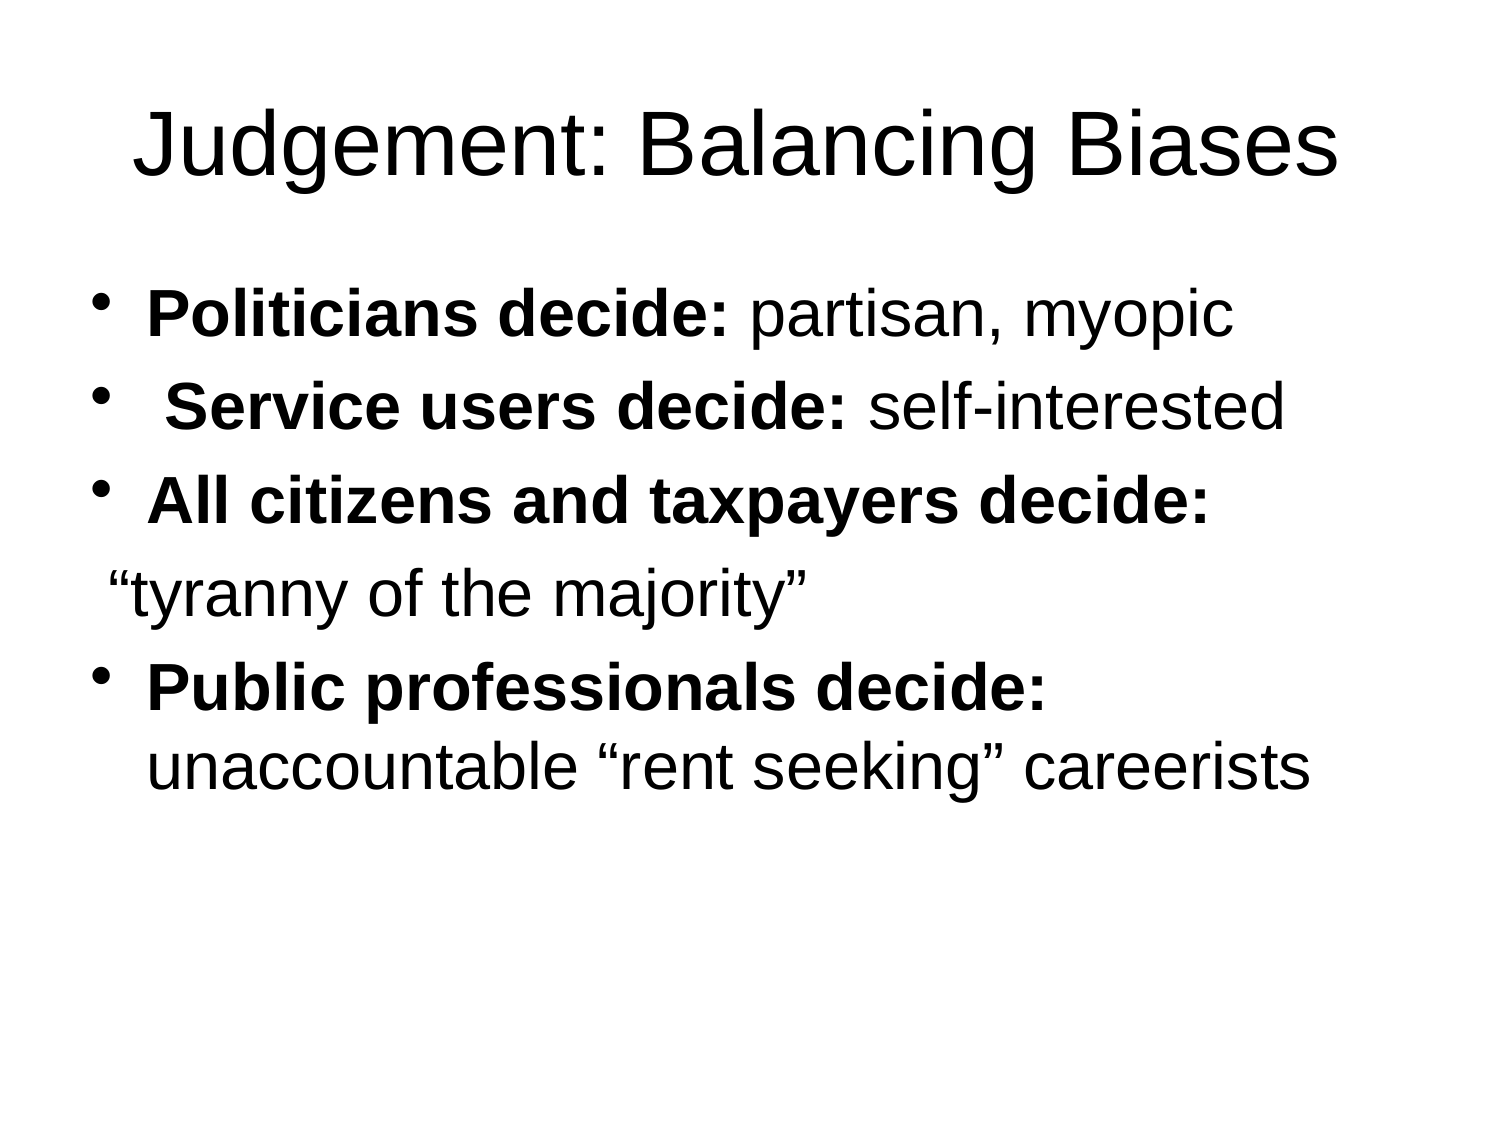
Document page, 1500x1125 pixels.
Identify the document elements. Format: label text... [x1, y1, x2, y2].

list Politicians decide: partisan, myopic Service users decide: self-interested All citizens and taxpayers decide: “tyranny of the majority” Public professionals decide: unaccountable “rent seeking” careerists [74, 262, 1426, 1006]
title Judgement: Balancing Biases [74, 44, 1426, 233]
